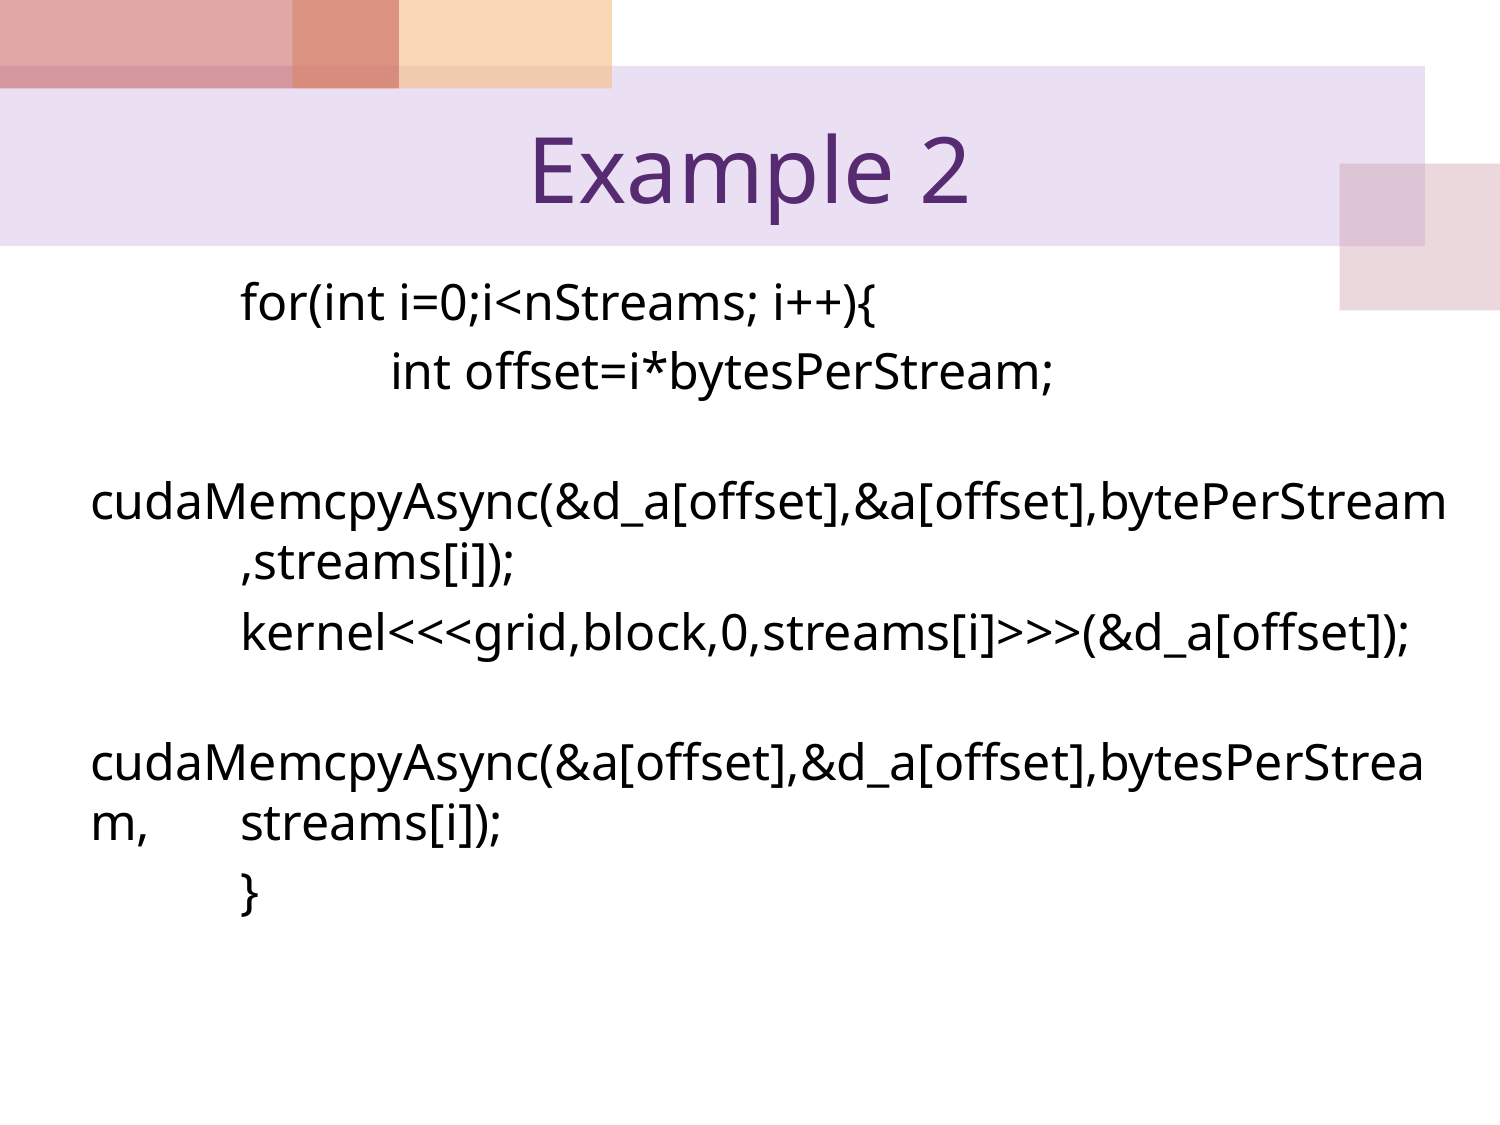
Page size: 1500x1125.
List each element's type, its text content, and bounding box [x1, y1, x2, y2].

title Example 2 [75, 88, 1425, 247]
list for(int i=0;i<nStreams; i++){ int offset=i*bytesPerStream; cudaMemcpyAsync(&d_a[offset],&a[offset],bytePerStream ,streams[i]); kernel<<<grid,block,0,streams[i]>>>(&d_a[offset]); cudaMemcpyAsync(&a[offset],&d_a[offset],bytesPerStream, streams[i]); } [75, 262, 1471, 1005]
